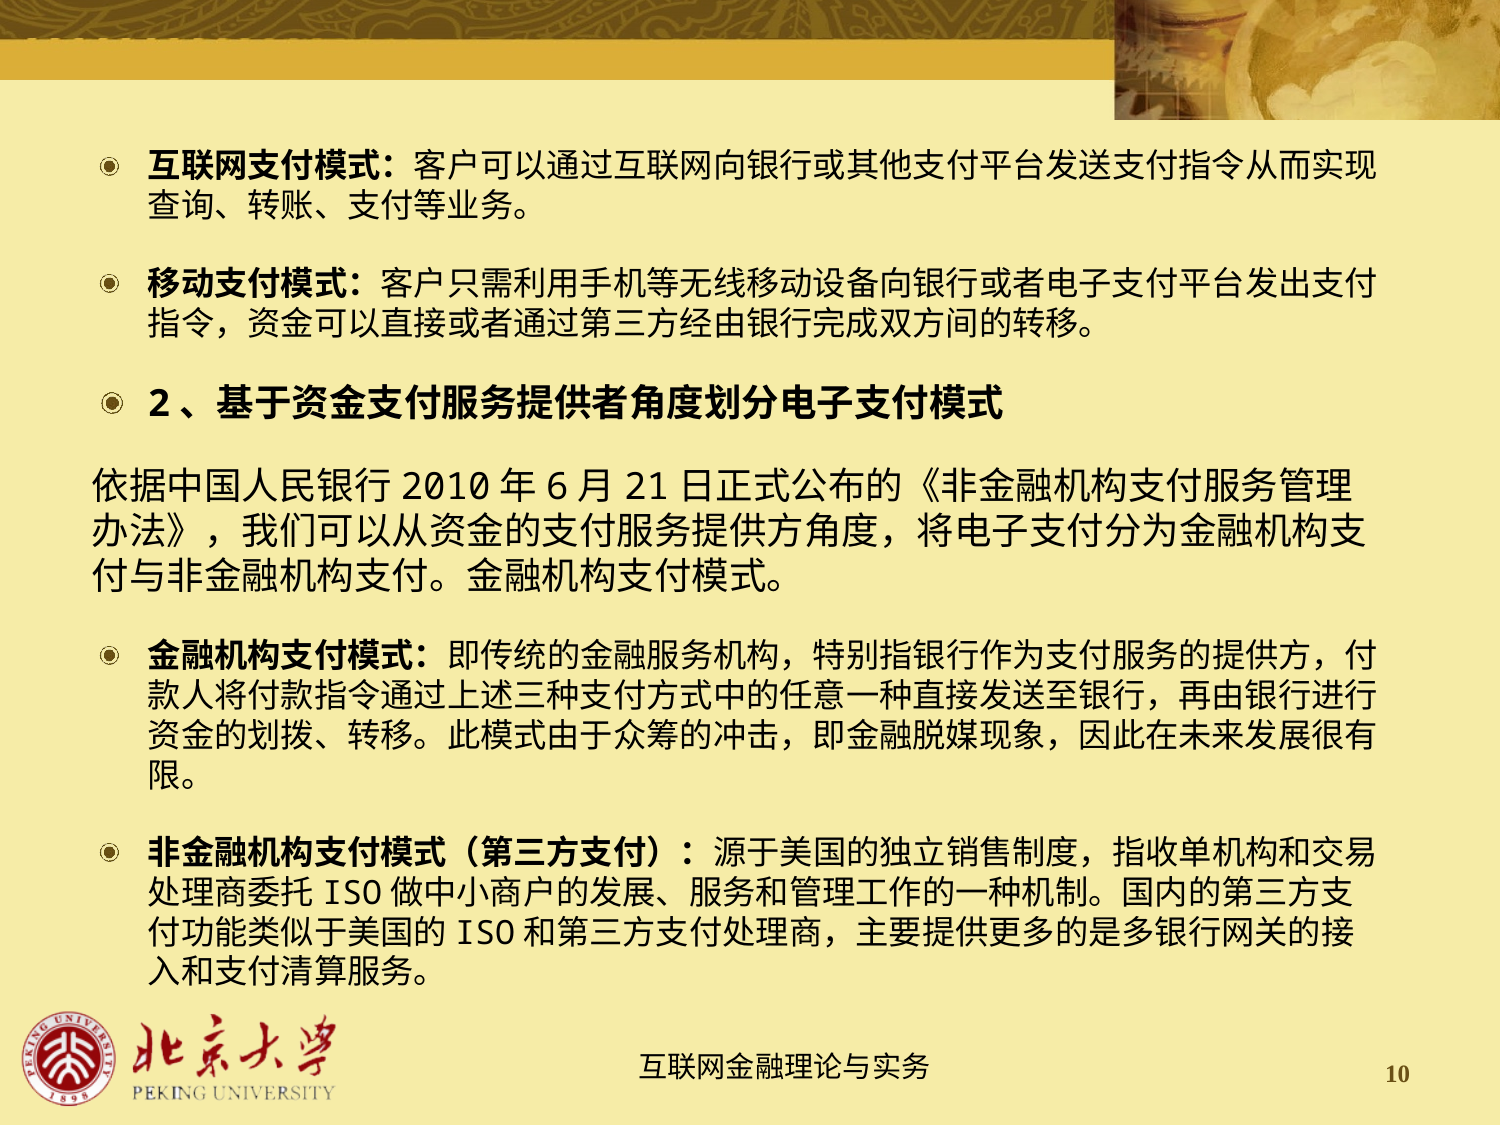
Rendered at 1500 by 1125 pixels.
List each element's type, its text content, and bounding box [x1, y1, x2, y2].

picture [91, 264, 127, 300]
list 互联网支付模式：客户可以通过互联网向银行或其他支付平台发送支付指令从而实现查询、转账、支付等业务。 移动支付模式：客户只需利用手机等无线移动设备向银行或者电子支付平台发出支付指令，资金可以直接或者通过第三方经由银行完成双方间的转移。 2、基于资金支付服务提供者角度划分电子支付模式 依据中国人民银行2010年6月21日正式公布的《非金融机构支付服务管理办法》，我们可以从资金的支付服务提供方角度，将电子支付分为金融机构支付与非金融机构支付。金融机构支付模式。 金融机构支付模式：即传统的金融服务机构，特别指银行作为支付服务的提供方，付款人将付款指令通过上述三种支付方式中的任意一种直接发送至银行，再由银行进行资金的划拨、转移。此模式由于众筹的冲击，即金融脱媒现象，因此在未来发展很有限。 非金融机构支付模式（第三方支付）：源于美国的独立销售制度，指收单机构和交易处理商委托ISO做中小商户的发展、服务和管理工作的一种机制。国内的第三方支付功能类似于美国的ISO和第三方支付处理商，主要提供更多的是多银行网关的接入和支付清算服务。 [76, 137, 1400, 1024]
slide_number 10 [1074, 1042, 1425, 1103]
picture [19, 984, 339, 1109]
picture [91, 636, 127, 672]
picture [0, 0, 1500, 120]
picture [91, 833, 127, 869]
picture [91, 381, 132, 422]
picture [91, 147, 127, 183]
